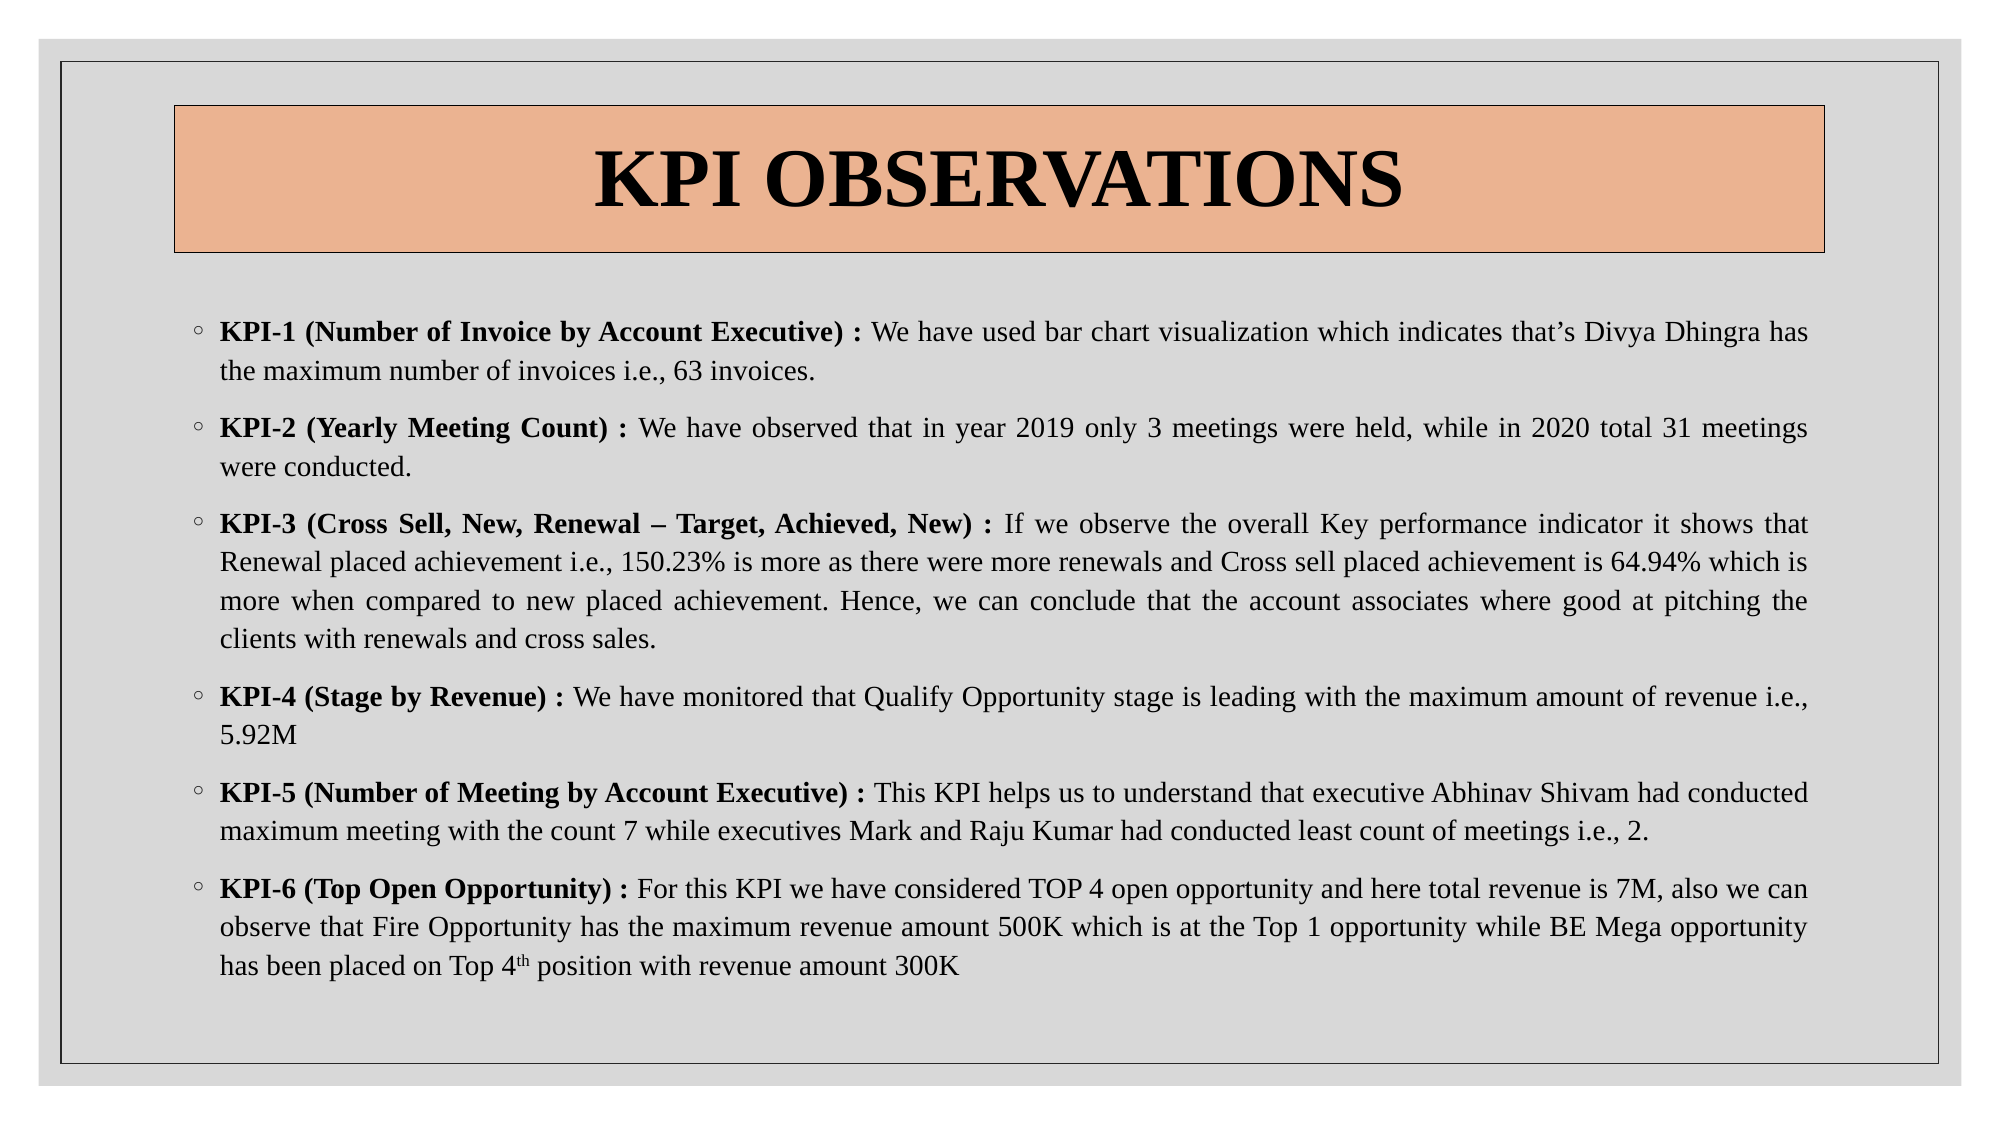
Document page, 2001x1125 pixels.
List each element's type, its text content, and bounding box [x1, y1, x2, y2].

list KPI-1 (Number of Invoice by Account Executive) : We have used bar chart visualization which indicates that’s Divya Dhingra has the maximum number of invoices i.e., 63 invoices. KPI-2 (Yearly Meeting Count) : We have observed that in year 2019 only 3 meetings were held, while in 2020 total 31 meetings were conducted. KPI-3 (Cross Sell, New, Renewal – Target, Achieved, New) : If we observe the overall Key performance indicator it shows that Renewal placed achievement i.e., 150.23% is more as there were more renewals and Cross sell placed achievement is 64.94% which is more when compared to new placed achievement. Hence, we can conclude that the account associates where good at pitching the clients with renewals and cross sales. KPI-4 (Stage by Revenue) : We have monitored that Qualify Opportunity stage is leading with the maximum amount of revenue i.e., 5.92M KPI-5 (Number of Meeting by Account Executive) : This KPI helps us to understand that executive Abhinav Shivam had conducted maximum meeting with the count 7 while executives Mark and Raju Kumar had conducted least count of meetings i.e., 2. KPI-6 (Top Open Opportunity) : For this KPI we have considered TOP 4 open opportunity and here total revenue is 7M, also we can observe that Fire Opportunity has the maximum revenue amount 500K which is at the Top 1 opportunity while BE Mega opportunity has been placed on Top 4th position with revenue amount 300K [174, 301, 1825, 1020]
title KPI OBSERVATIONS [174, 105, 1825, 253]
